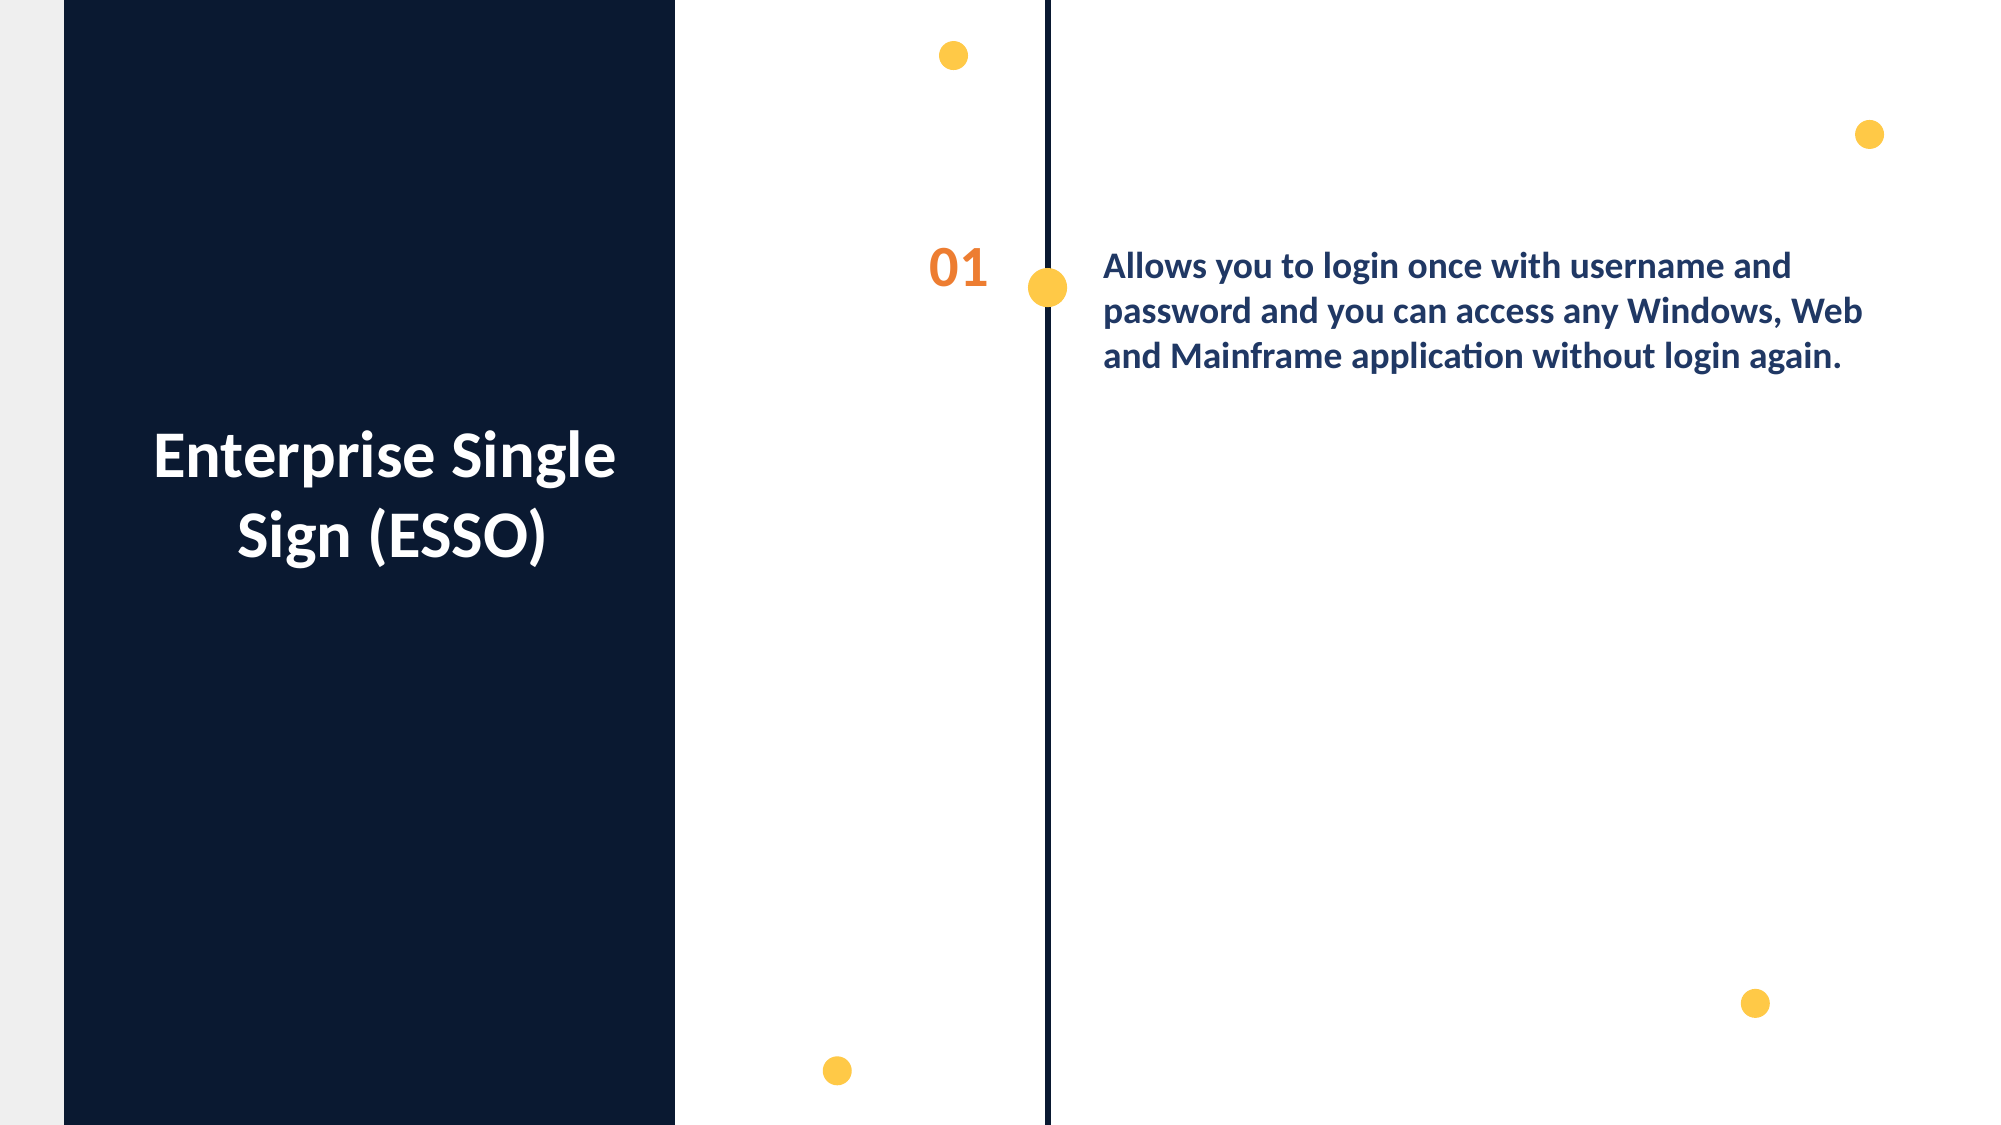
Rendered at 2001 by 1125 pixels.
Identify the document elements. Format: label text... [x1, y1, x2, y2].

text_box [1740, 988, 1770, 1018]
text_box [1855, 119, 1885, 149]
text_box [1027, 267, 1068, 308]
text_box [65, 0, 675, 1125]
text_box [0, 0, 65, 1125]
text_box Enterprise Single Sign (ESSO) [138, 403, 633, 578]
text_box [822, 1056, 852, 1086]
text_box Allows you to login once with username and password and you can access any Windows, Web and Mainframe application without login again. [1088, 233, 1959, 429]
text_box [939, 41, 969, 71]
text_box 01 [906, 221, 1012, 306]
